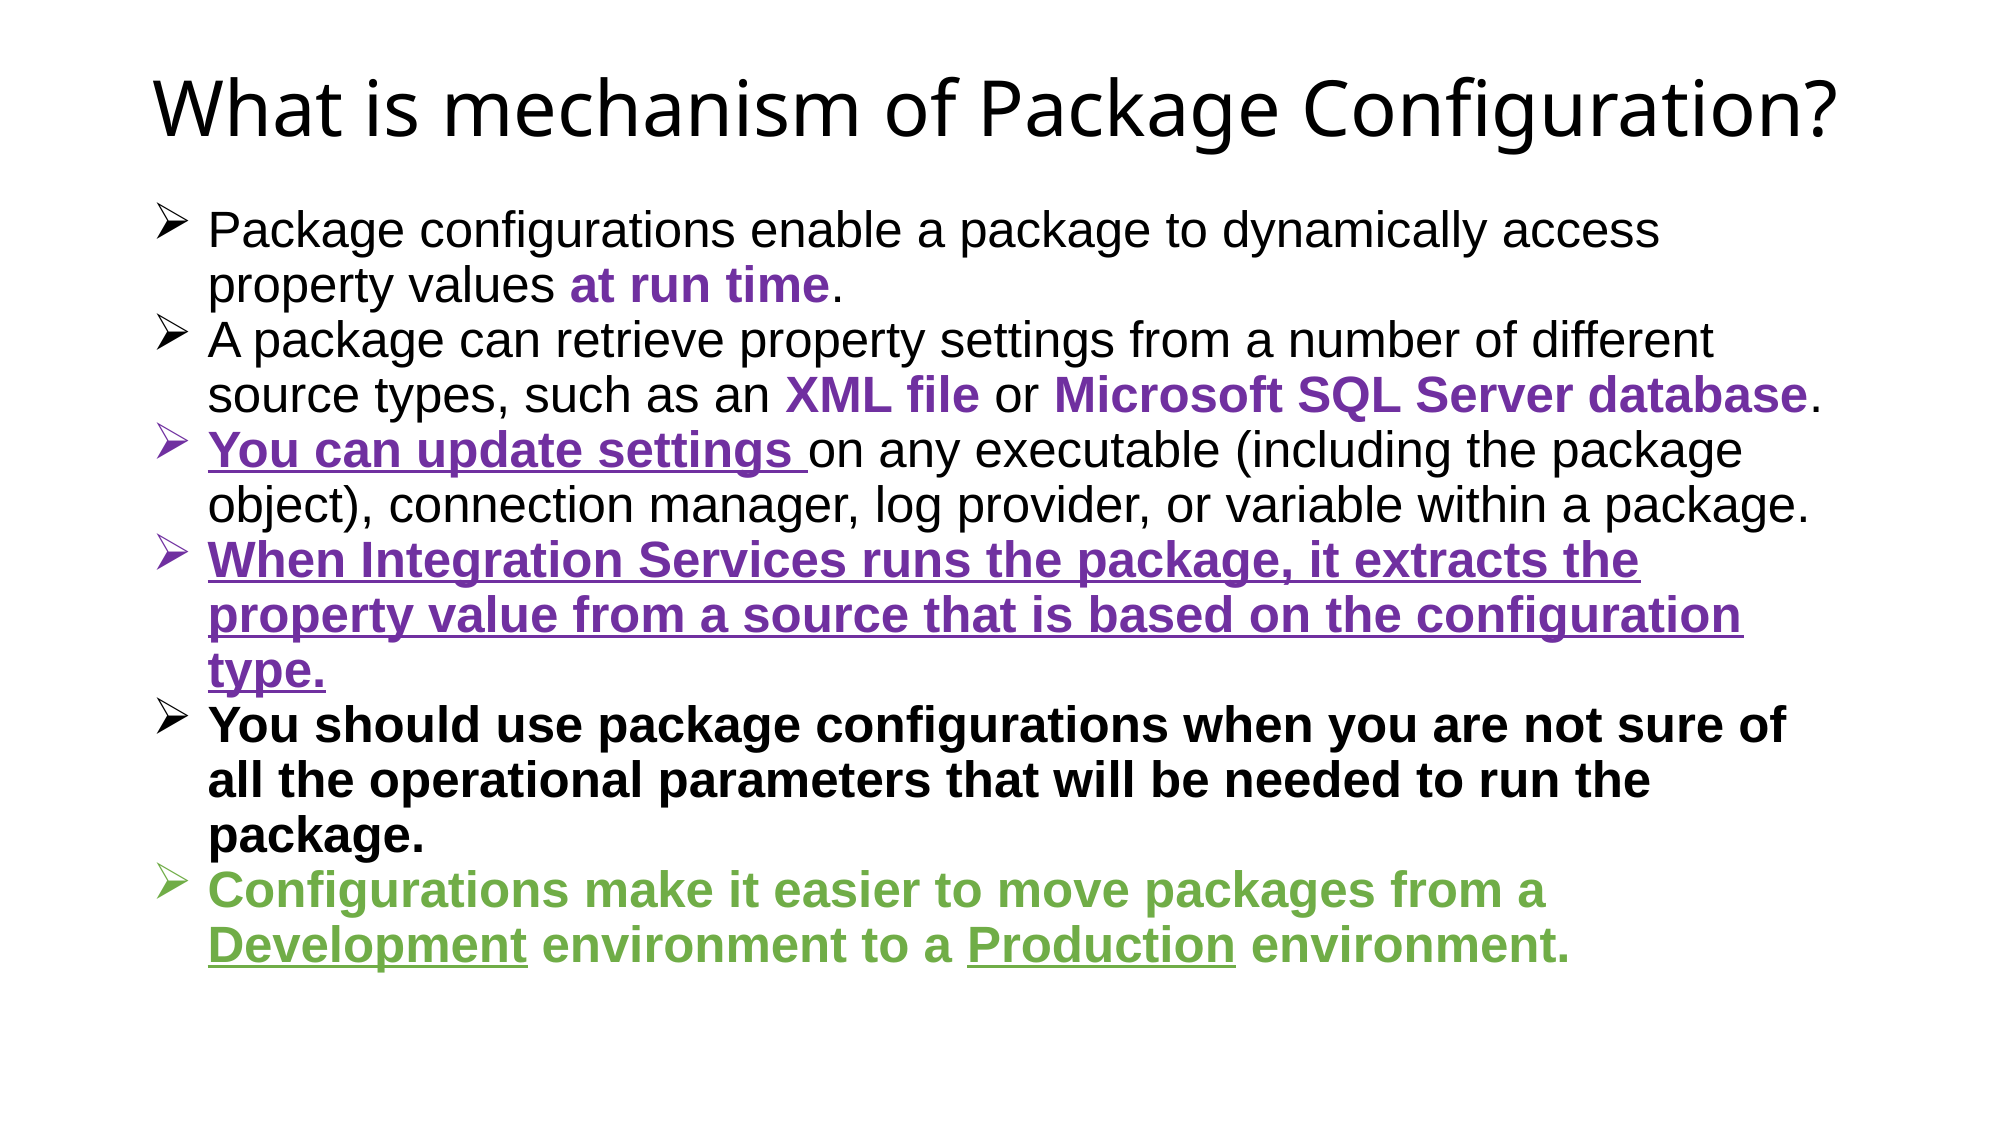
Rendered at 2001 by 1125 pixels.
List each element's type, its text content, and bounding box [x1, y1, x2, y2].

title What is mechanism of Package Configuration? [137, 59, 1863, 164]
list Package configurations enable a package to dynamically access property values at run time. A package can retrieve property settings from a number of different source types, such as an XML file or Microsoft SQL Server database. You can update settings on any executable (including the package object), connection manager, log provider, or variable within a package. When Integration Services runs the package, it extracts the property value from a source that is based on the configuration type. You should use package configurations when you are not sure of all the operational parameters that will be needed to run the package. Configurations make it easier to move packages from a Development environment to a Production environment. [137, 196, 1863, 1085]
